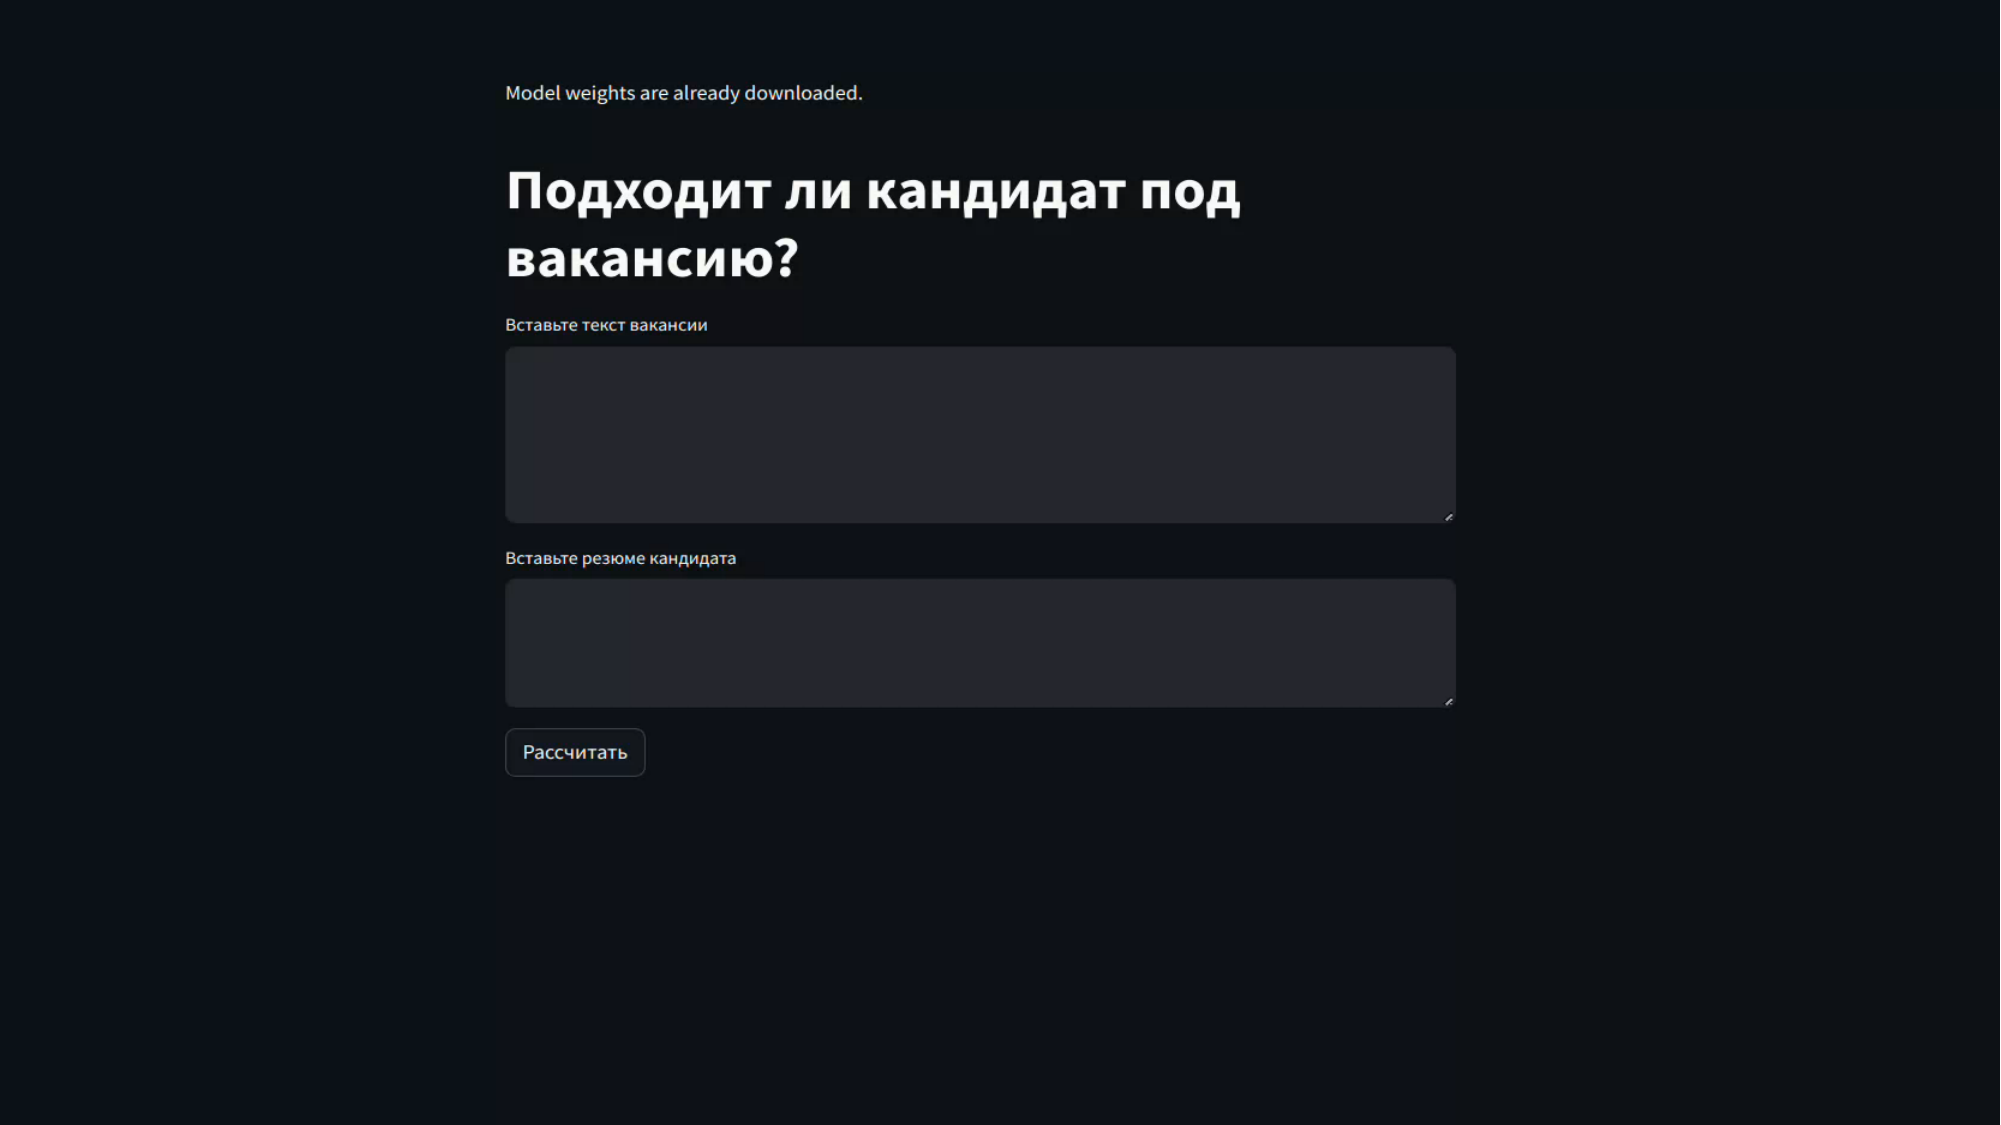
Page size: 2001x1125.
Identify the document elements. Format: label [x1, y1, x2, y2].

text_box [0, 0, 2000, 1125]
